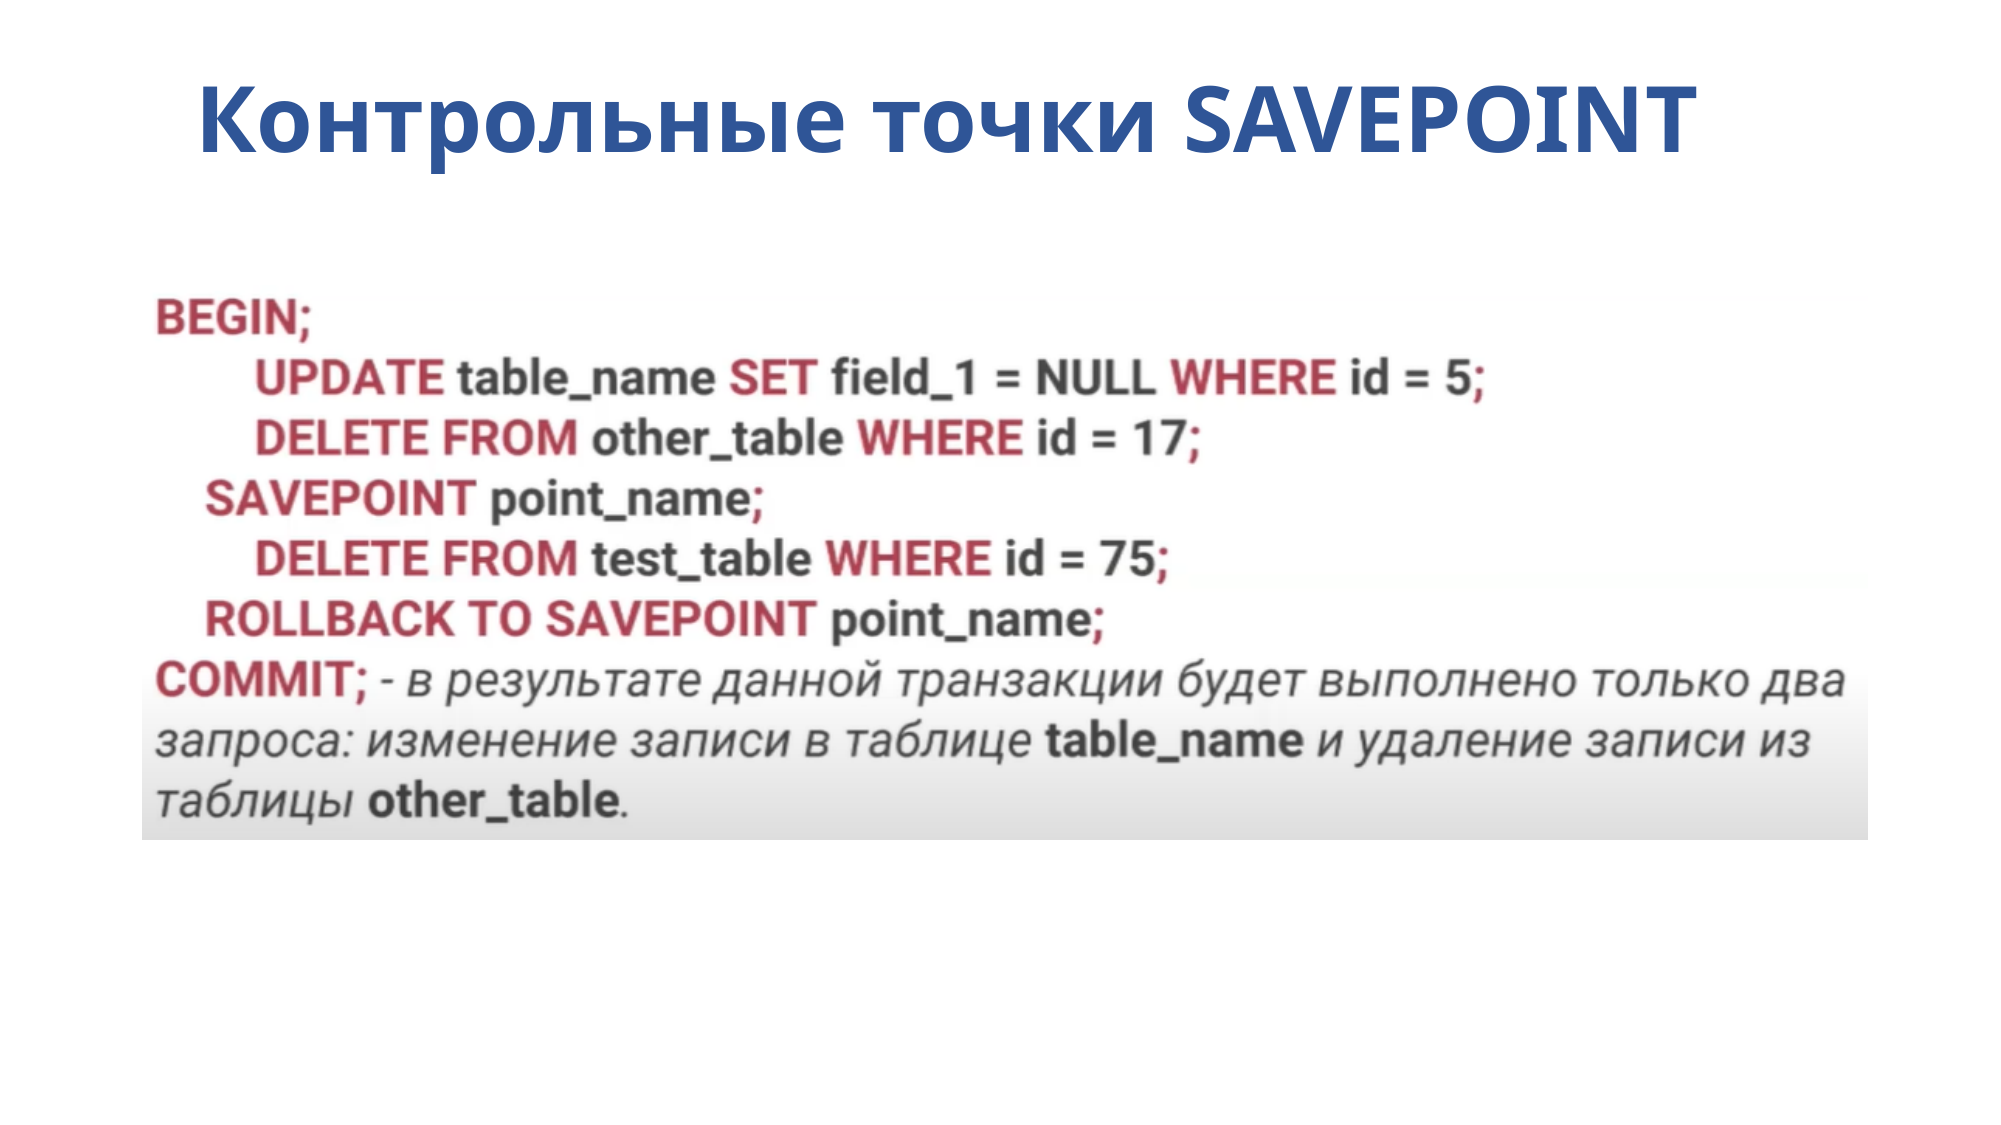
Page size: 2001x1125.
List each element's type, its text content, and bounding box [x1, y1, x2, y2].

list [142, 285, 1868, 840]
title Контрольные точки SAVEPOINT [180, 47, 1830, 179]
